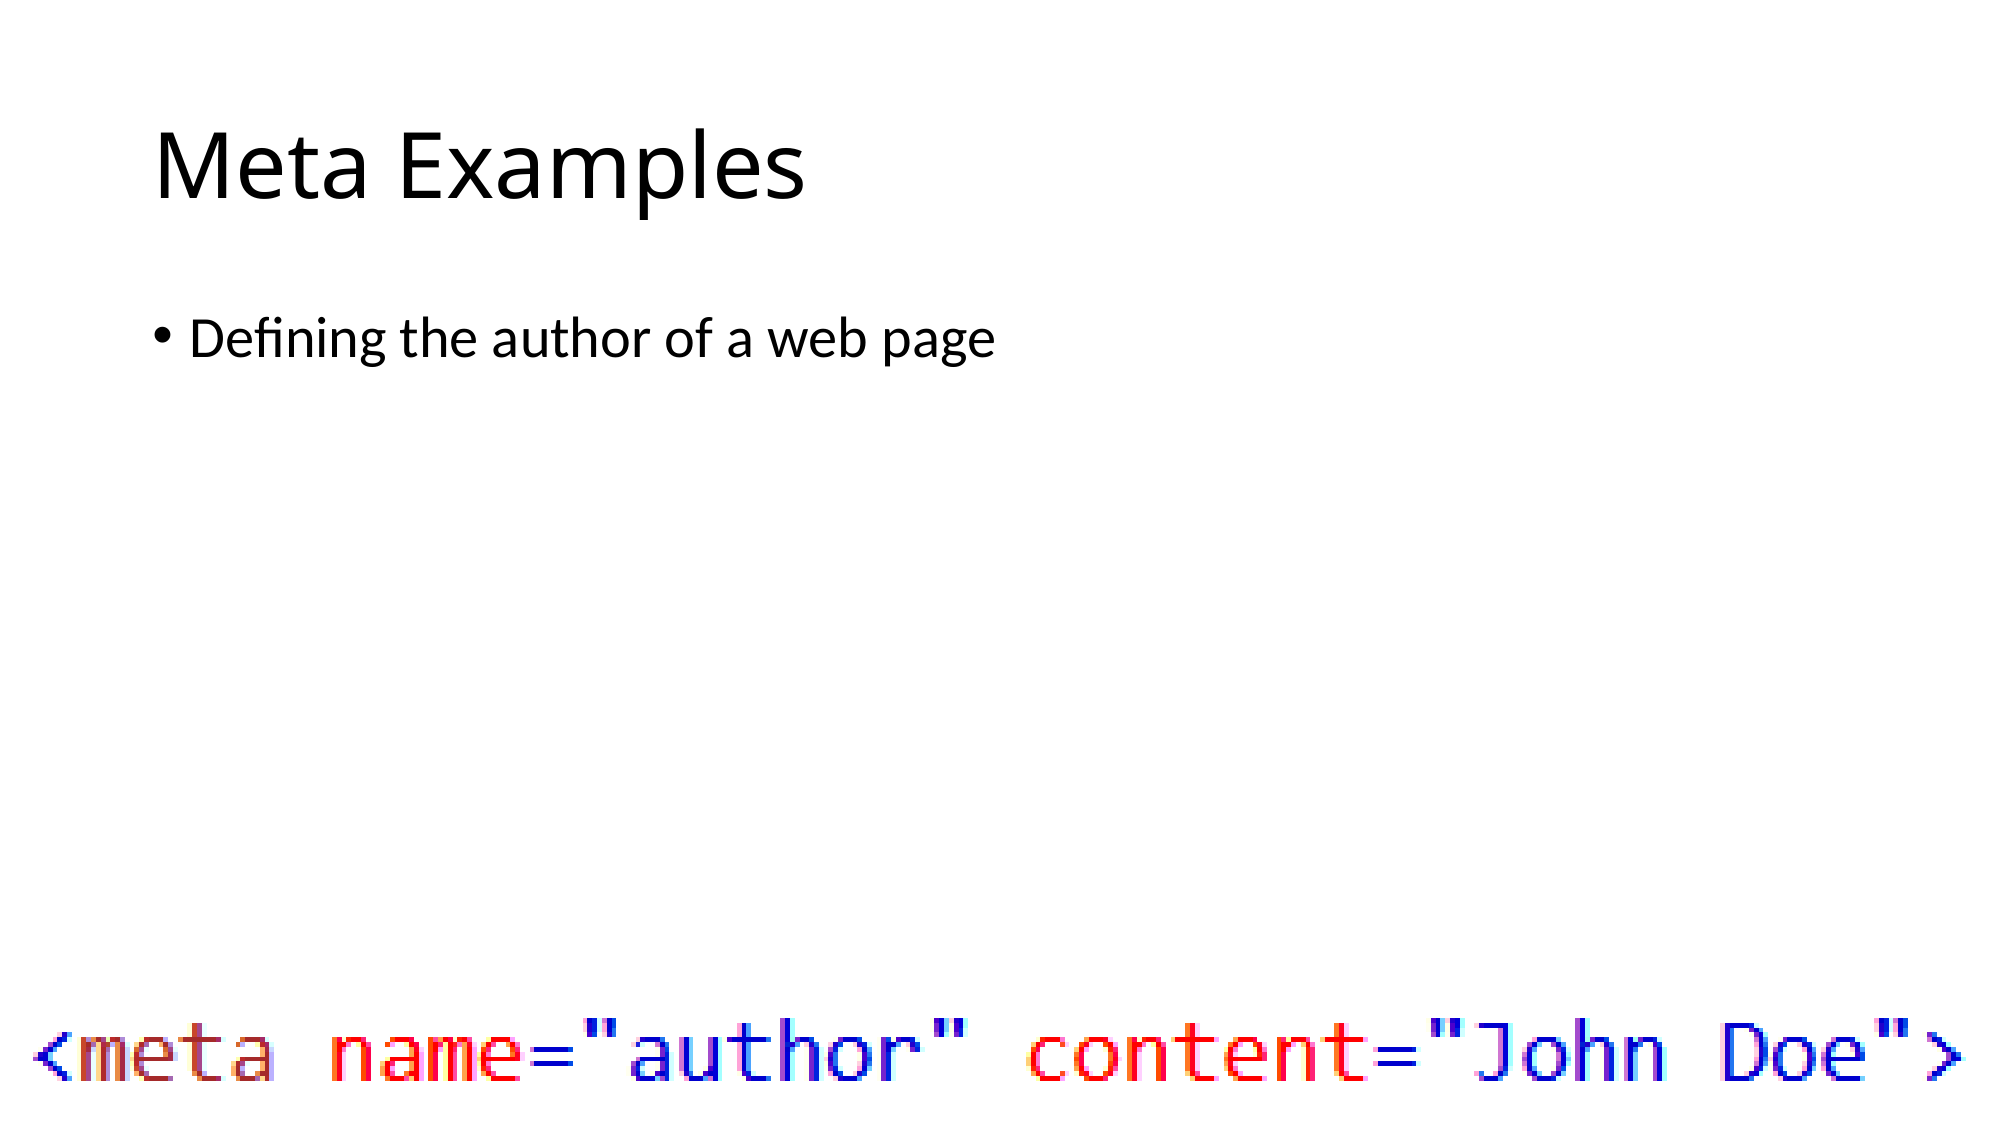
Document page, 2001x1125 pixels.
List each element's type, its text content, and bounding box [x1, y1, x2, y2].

list Defining the author of a web page [137, 299, 1863, 965]
picture [0, 965, 2000, 1125]
title Meta Examples [137, 59, 1863, 278]
